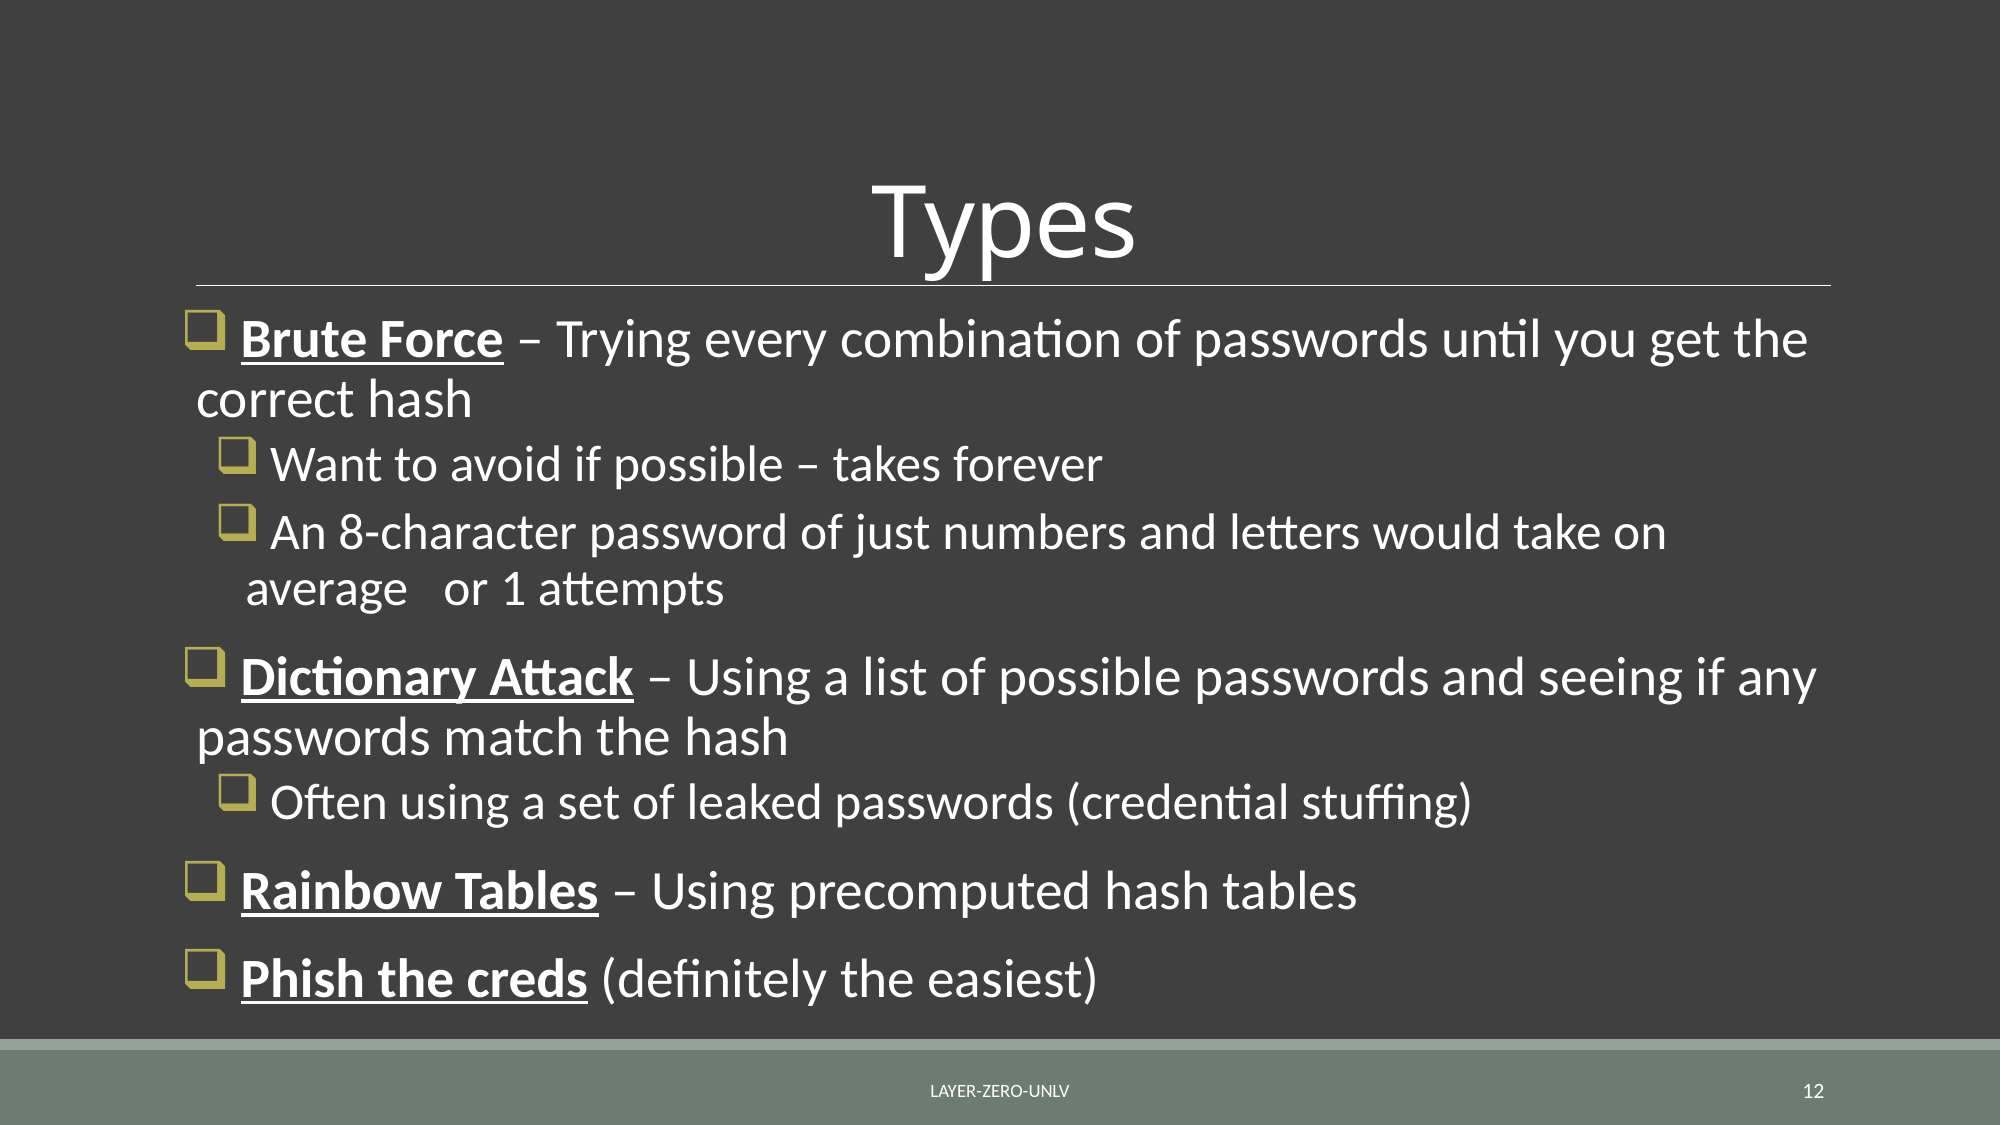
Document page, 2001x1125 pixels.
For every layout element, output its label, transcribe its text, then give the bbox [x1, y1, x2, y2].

footer Layer-Zero-UNLV [604, 1059, 1396, 1120]
title Types [180, 47, 1830, 285]
slide_number 12 [1624, 1059, 1840, 1120]
